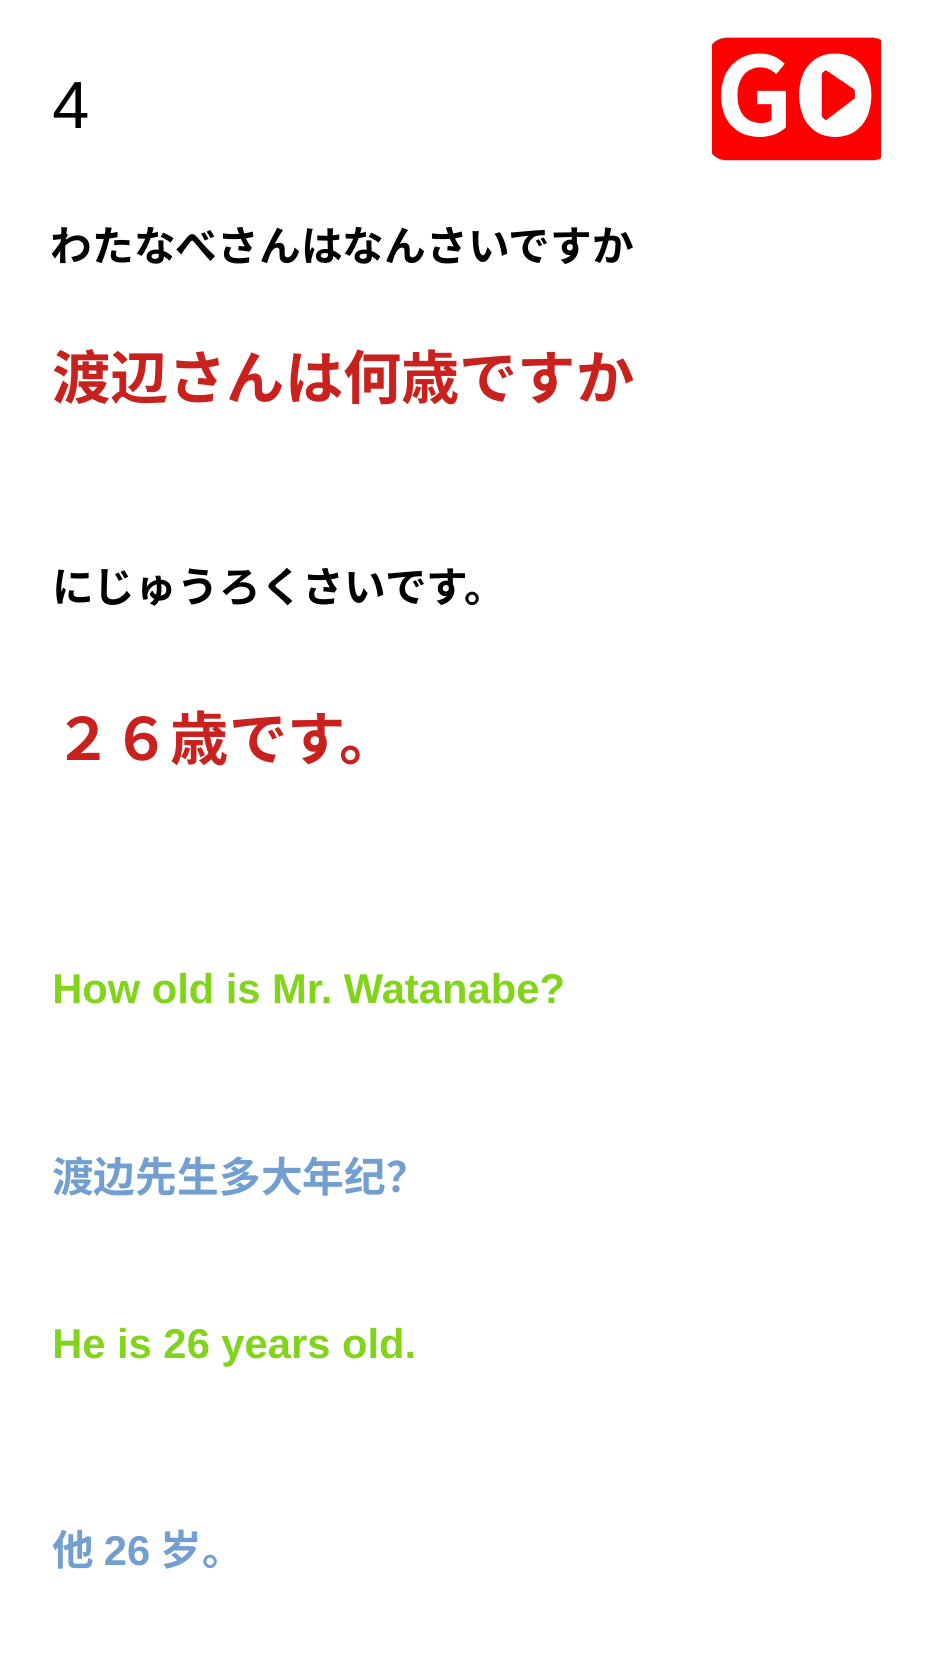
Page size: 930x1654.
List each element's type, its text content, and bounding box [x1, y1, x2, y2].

text_box He is 26 years old. [37, 1268, 898, 1416]
text_box ２６歳です。 [39, 663, 900, 811]
picture [712, 37, 882, 162]
text_box にじゅうろくさいです。 [37, 512, 898, 660]
text_box 他26岁。 [37, 1475, 898, 1623]
text_box わたなべさんはなんさいですか [35, 171, 896, 319]
text_box 渡辺さんは何歳ですか [37, 302, 898, 450]
text_box How old is Mr. Watanabe? [37, 913, 898, 1061]
text_box 4 [37, 54, 450, 144]
text_box 渡边先生多大年纪？ [37, 1102, 898, 1250]
